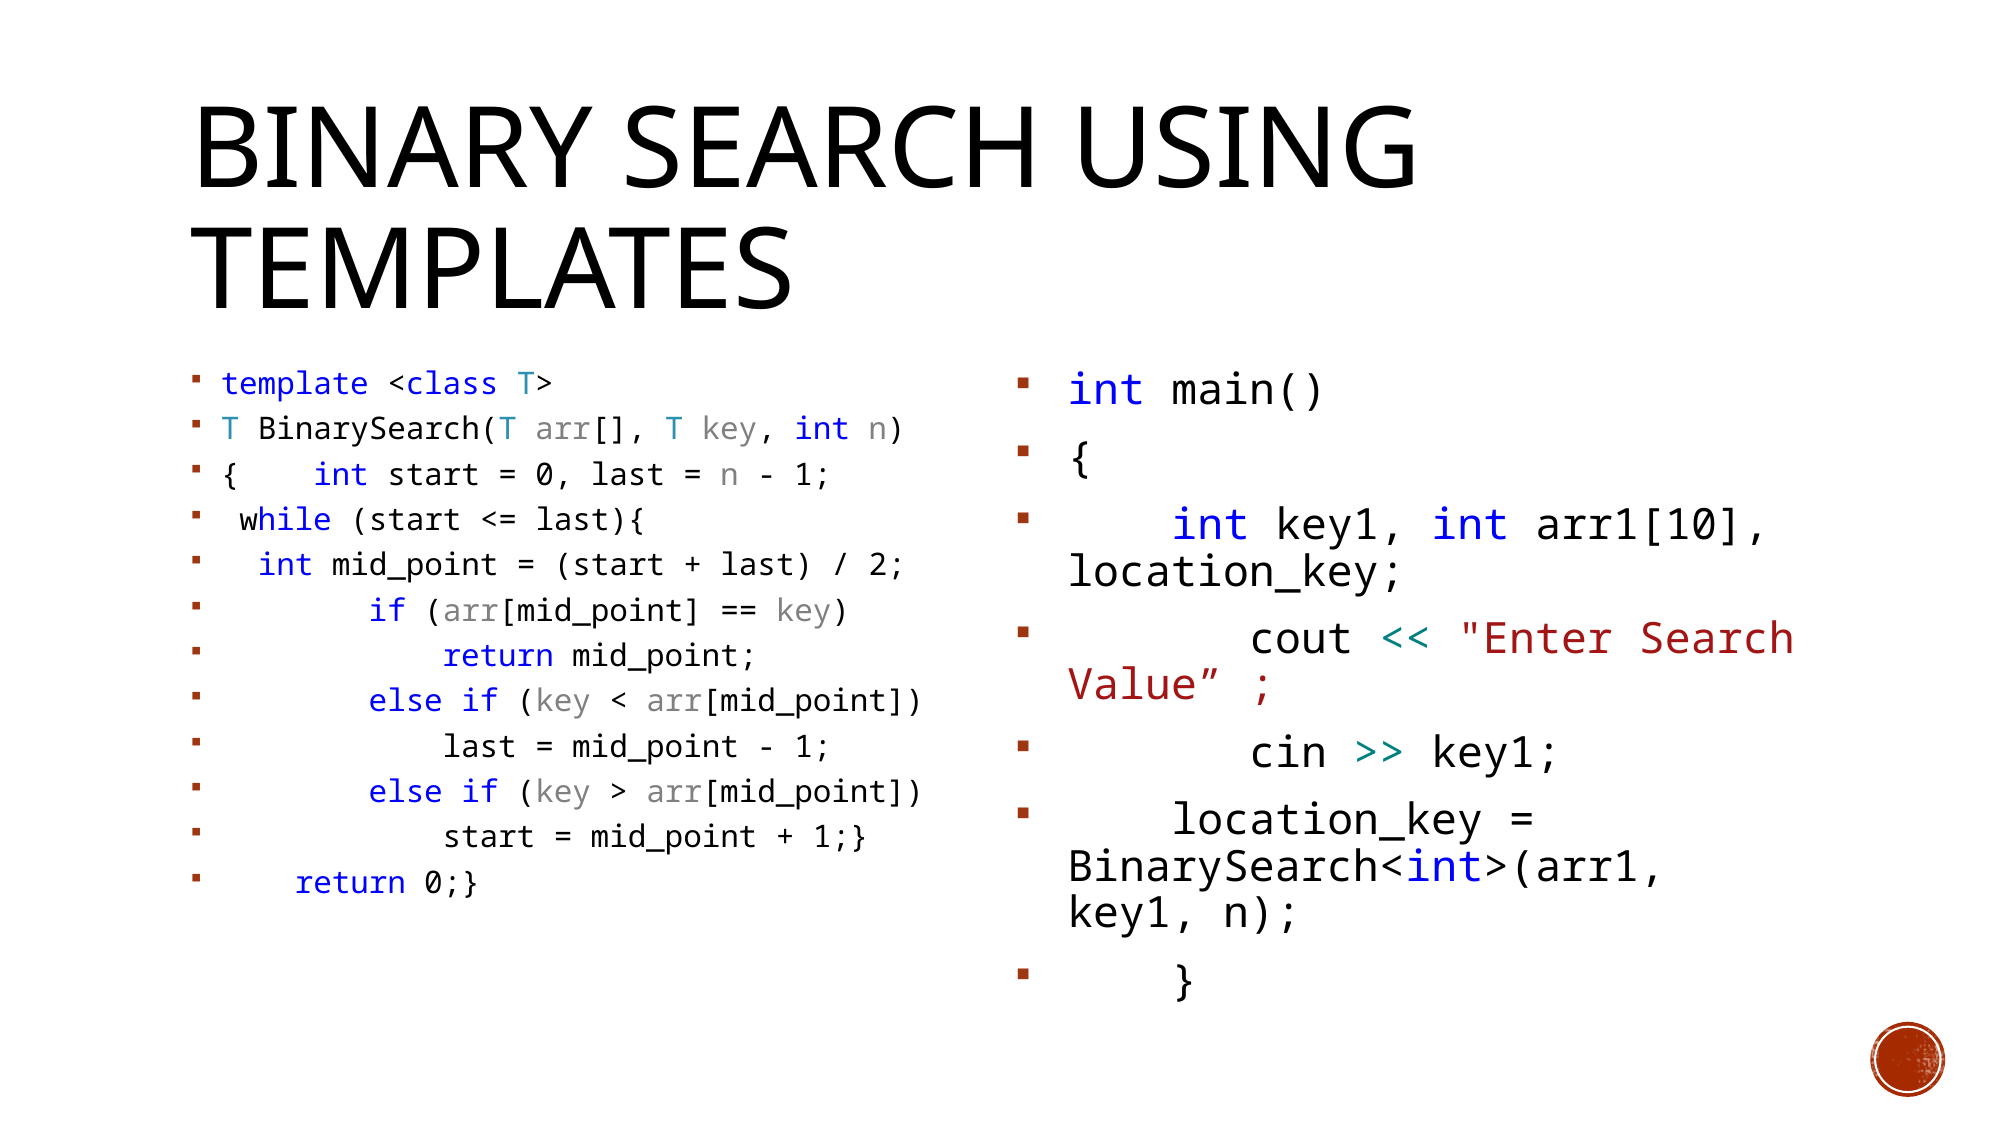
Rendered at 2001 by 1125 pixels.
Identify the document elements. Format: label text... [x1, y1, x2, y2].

list int main() { int key1, int arr1[10], location_key; cout << "Enter Search Value” ; cin >> key1; location_key = BinarySearch<int>(arr1, key1, n); } [999, 360, 1824, 1013]
title Binary Search using Templates [175, 79, 1826, 344]
list template <class T> T BinarySearch(T arr[], T key, int n) { int start = 0, last = n - 1; while (start <= last){ int mid_point = (start + last) / 2; if (arr[mid_point] == key) return mid_point; else if (key < arr[mid_point]) last = mid_point - 1; else if (key > arr[mid_point]) start = mid_point + 1;} return 0;} [175, 360, 956, 1013]
